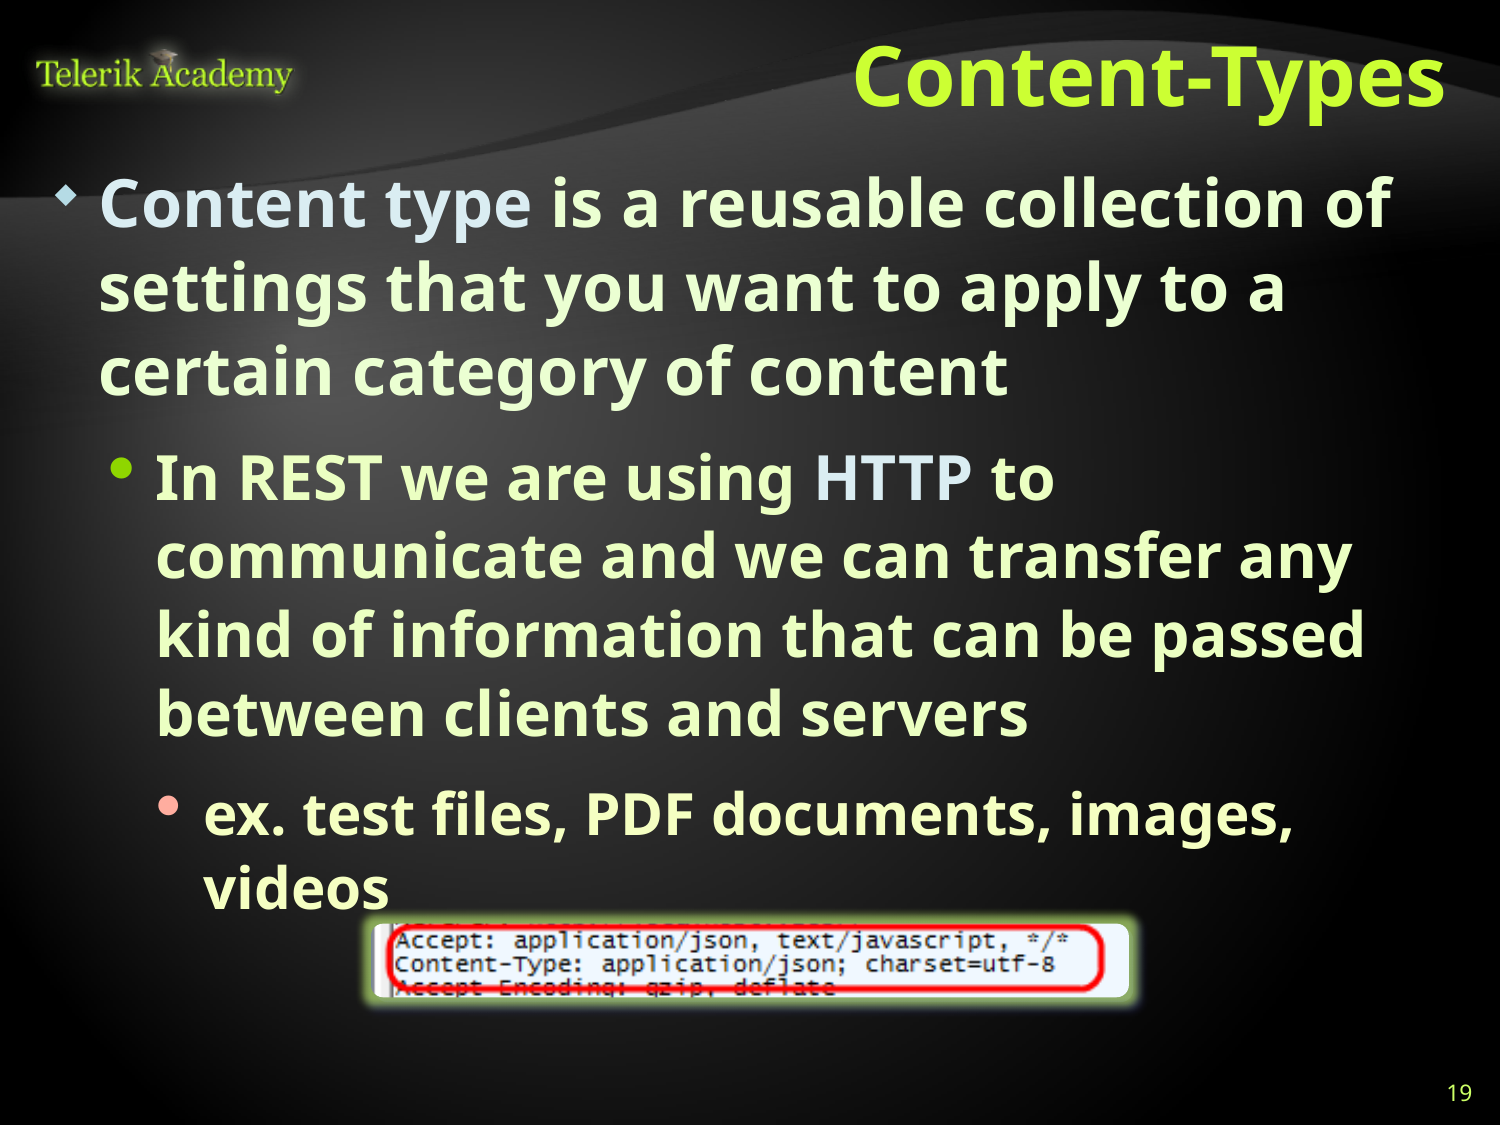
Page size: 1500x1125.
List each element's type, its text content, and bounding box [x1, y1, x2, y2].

slide_number 19 [1412, 1074, 1488, 1113]
list Content type is a reusable collection of settings that you want to apply to a certain category of content In REST we are using HTTP to communicate and we can transfer any kind of information that can be passed between clients and servers ex. test files, PDF documents, images, videos [37, 149, 1463, 1100]
picture [0, 0, 1500, 1125]
title Content-Types [300, 12, 1463, 149]
